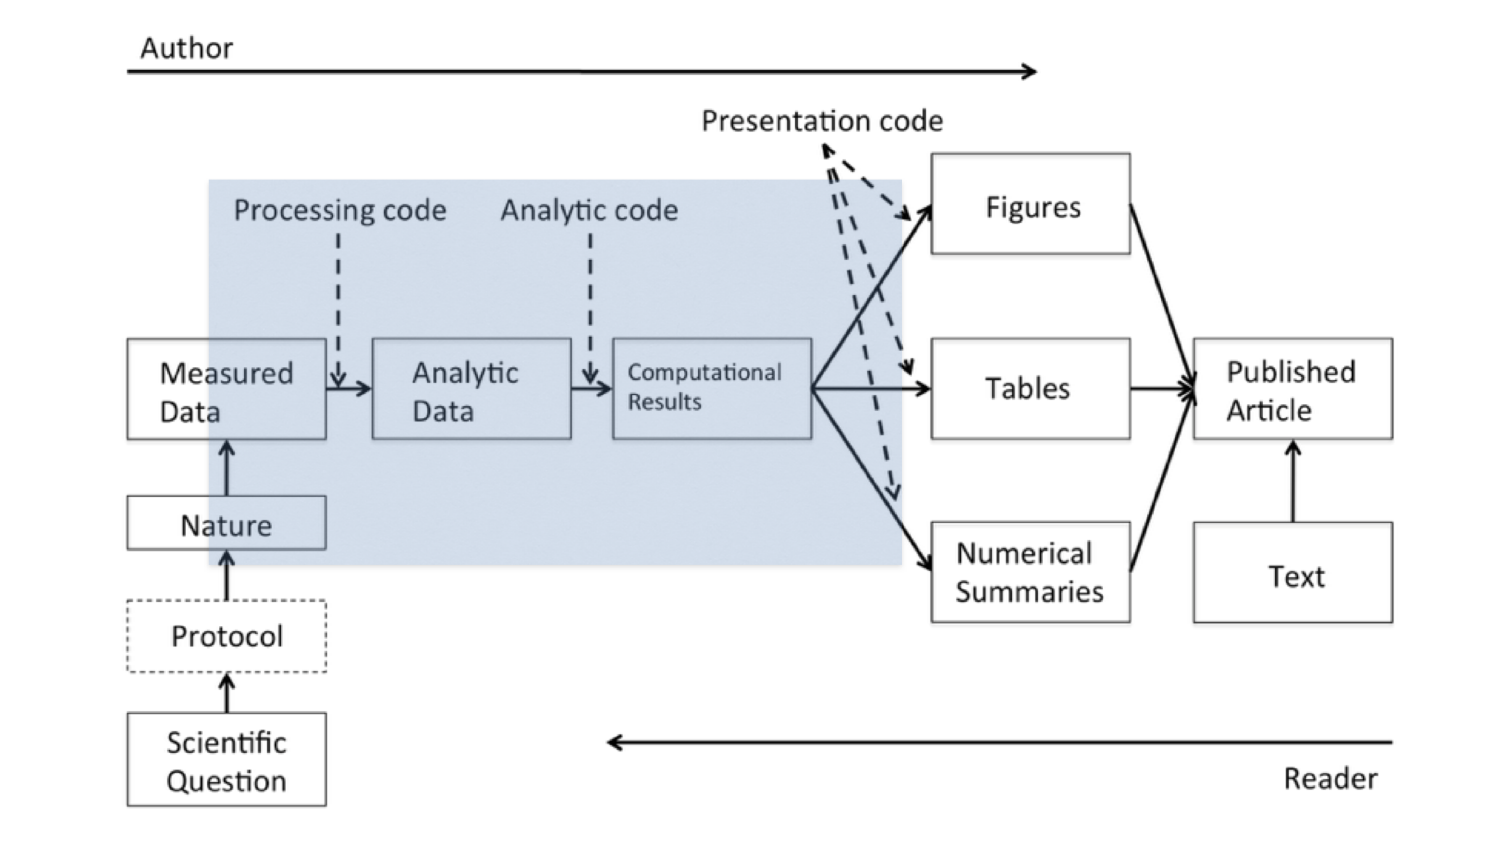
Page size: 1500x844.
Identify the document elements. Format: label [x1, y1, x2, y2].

picture [97, 24, 1403, 819]
